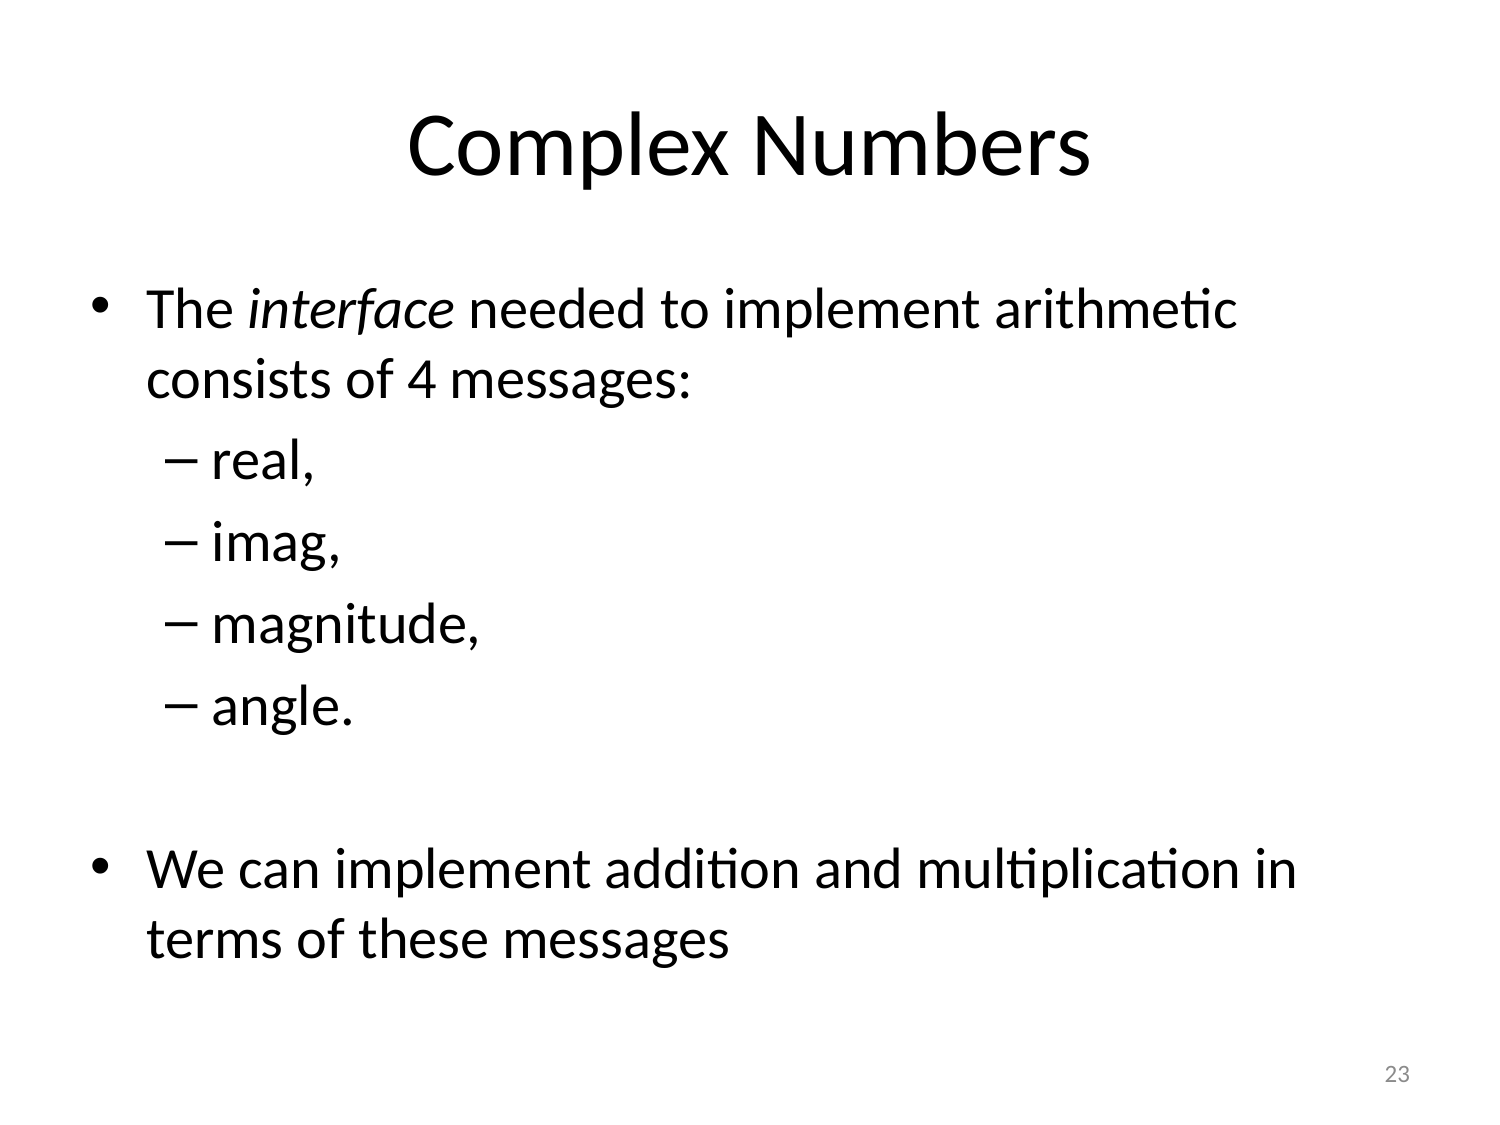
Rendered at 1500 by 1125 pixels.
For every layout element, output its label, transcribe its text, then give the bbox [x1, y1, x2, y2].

slide_number 23 [1074, 1042, 1425, 1103]
list The interface needed to implement arithmetic consists of 4 messages: real, imag, magnitude, angle. We can implement addition and multiplication in terms of these messages [75, 262, 1425, 1005]
title Complex Numbers [75, 45, 1425, 233]
